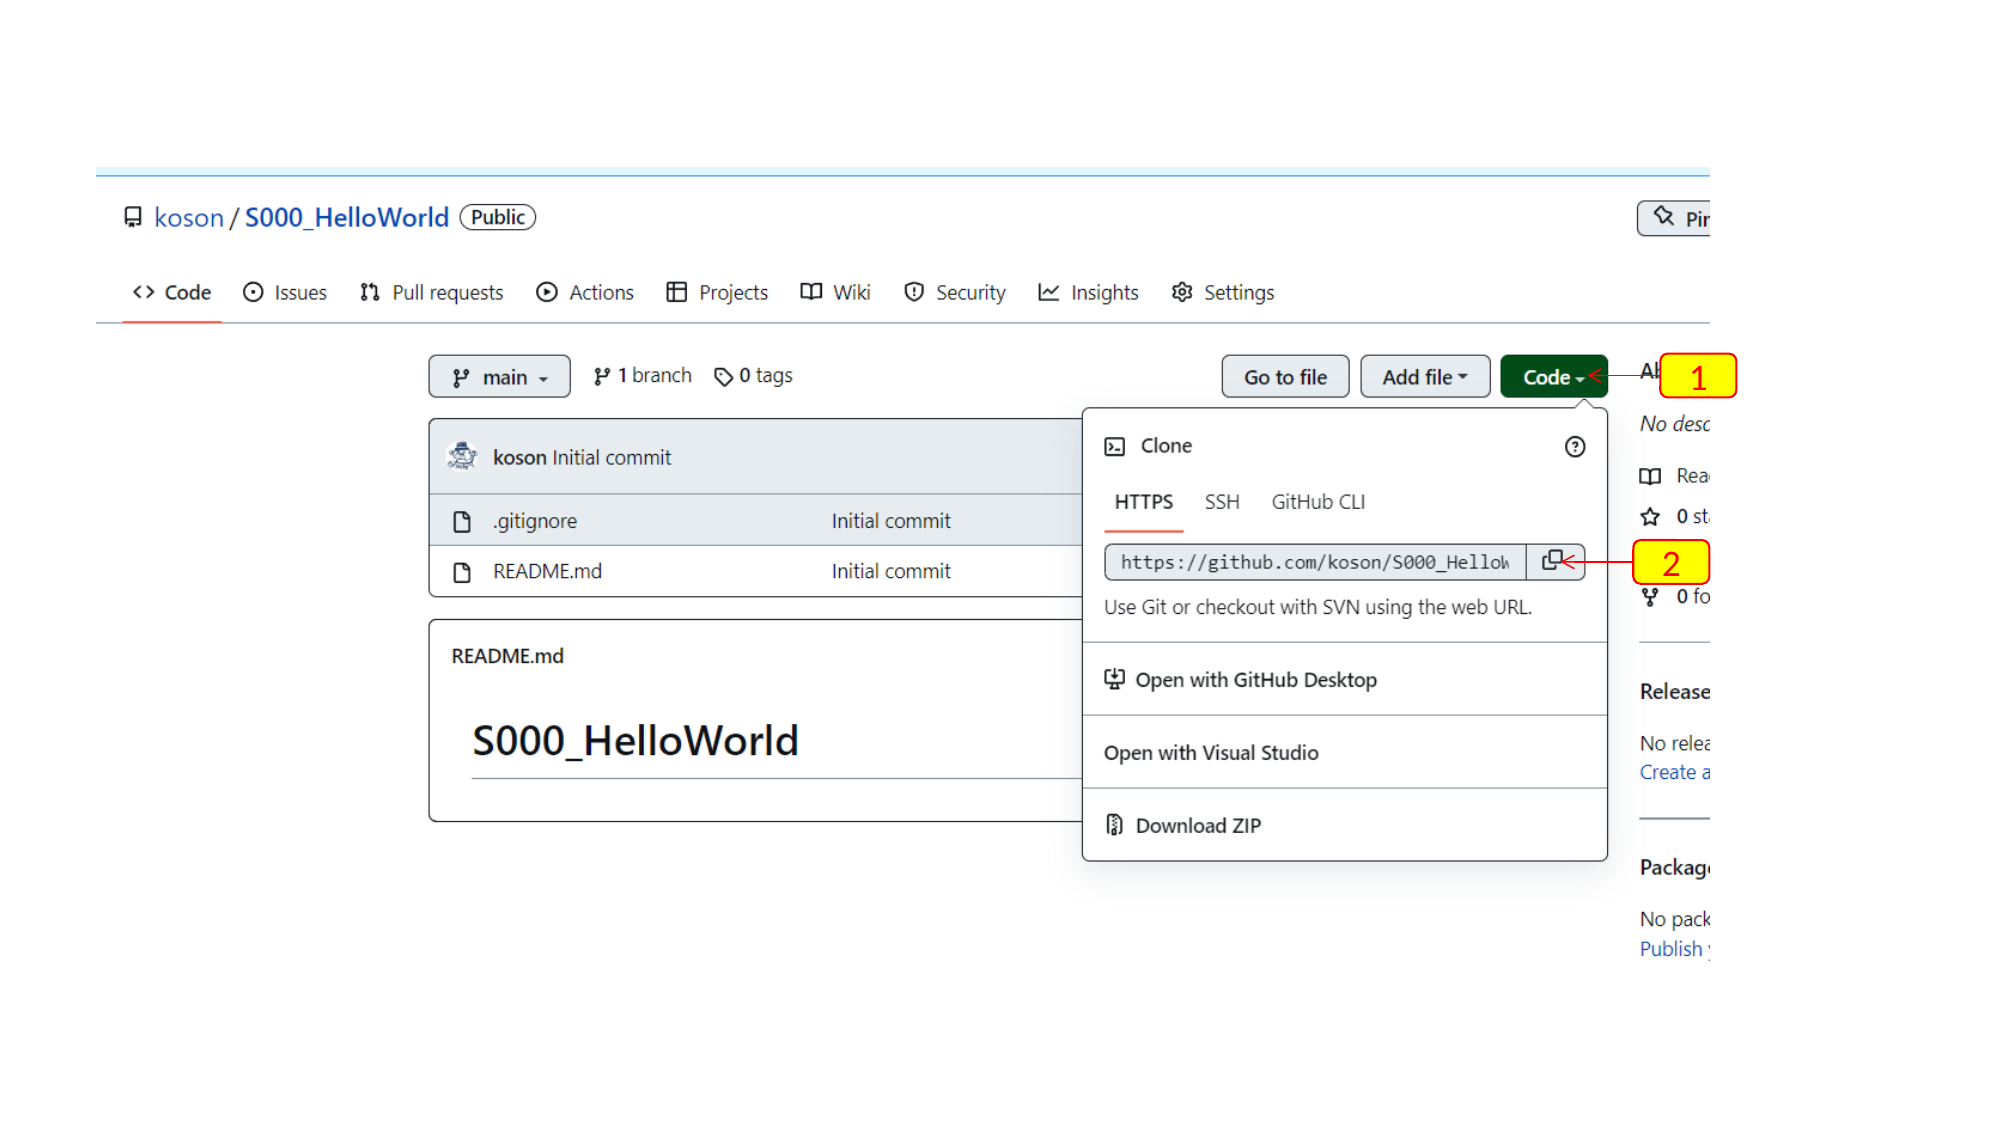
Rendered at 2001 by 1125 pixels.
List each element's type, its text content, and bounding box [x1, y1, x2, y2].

picture [96, 167, 1710, 998]
text_box 1 [1710, 352, 1738, 399]
